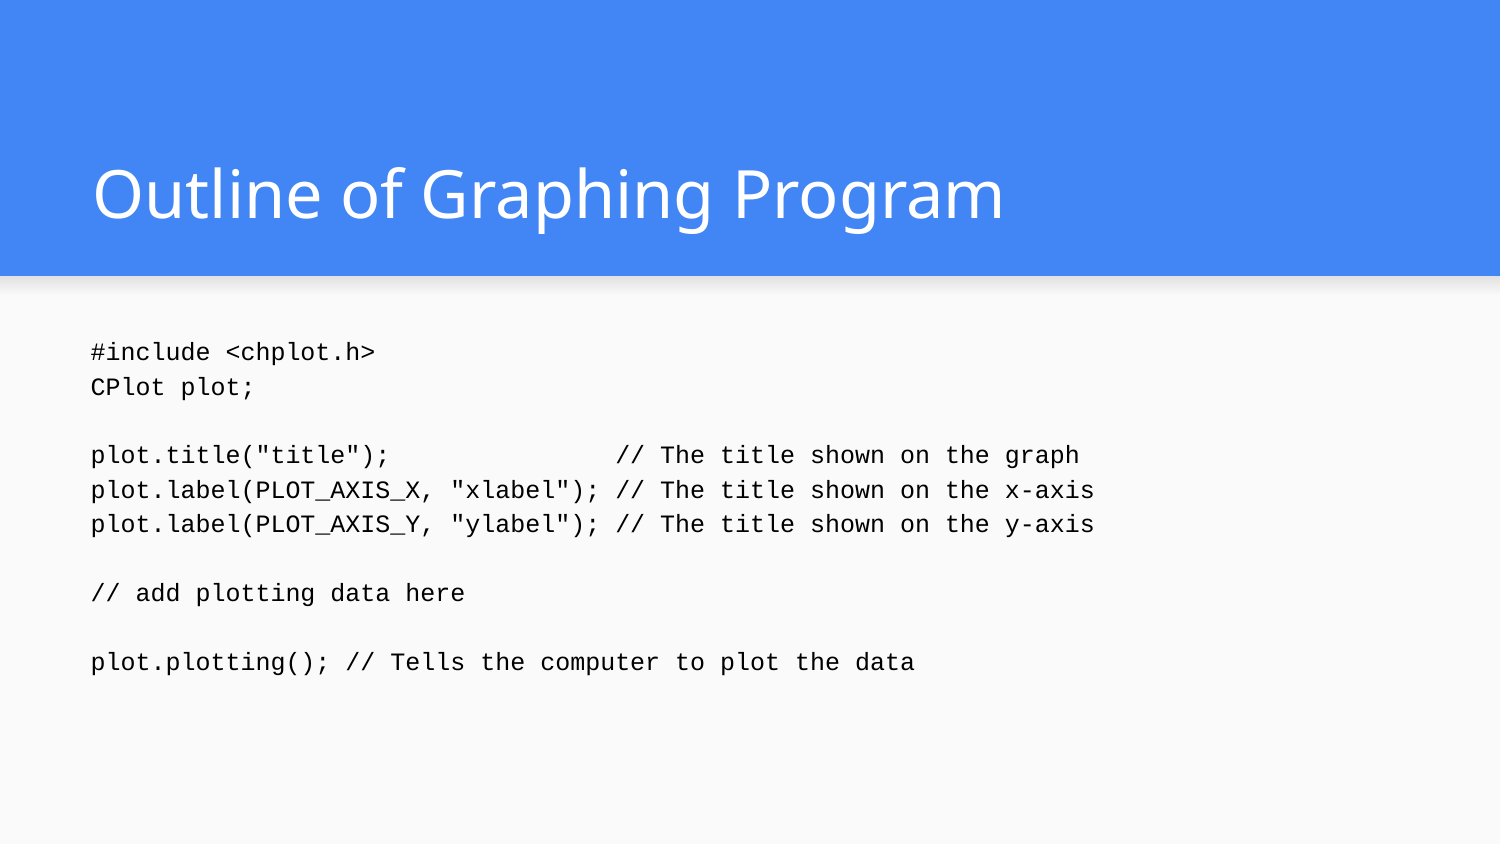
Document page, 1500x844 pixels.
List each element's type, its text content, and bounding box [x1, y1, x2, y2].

list #include <chplot.h> CPlot plot; plot.title("title"); // The title shown on the graph plot.label(PLOT_AXIS_X, "xlabel"); // The title shown on the x-axis plot.label(PLOT_AXIS_Y, "ylabel"); // The title shown on the y-axis // add plotting data here plot.plotting(); // Tells the computer to plot the data [75, 316, 1425, 761]
title Outline of Graphing Program [77, 121, 1427, 248]
